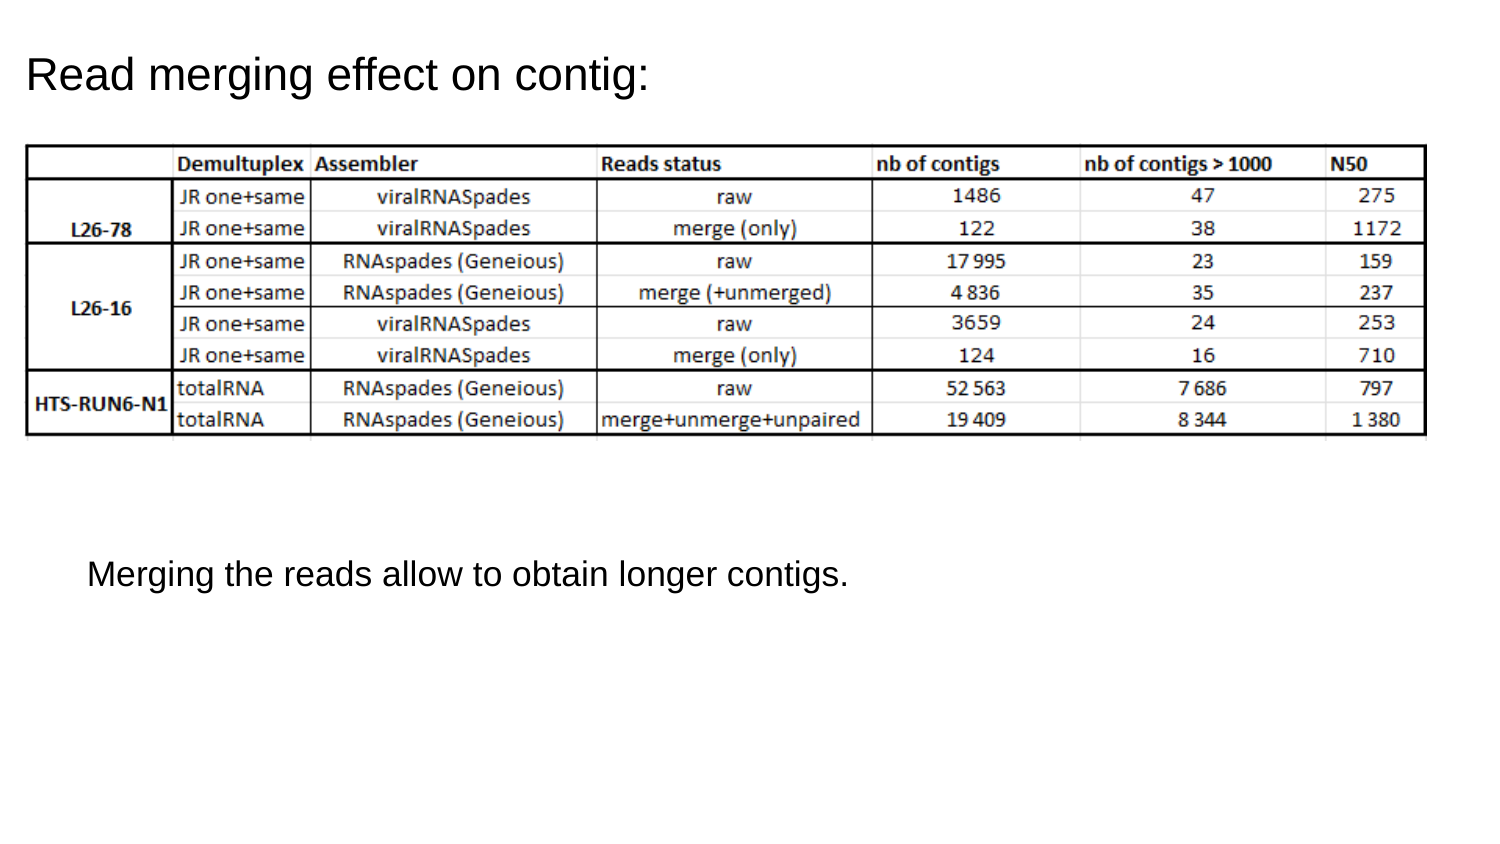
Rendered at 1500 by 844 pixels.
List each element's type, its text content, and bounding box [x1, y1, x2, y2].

picture [24, 143, 1427, 441]
list Read merging effect on contig: [10, 21, 782, 119]
text_box Merging the reads allow to obtain longer contigs. [71, 535, 1500, 651]
